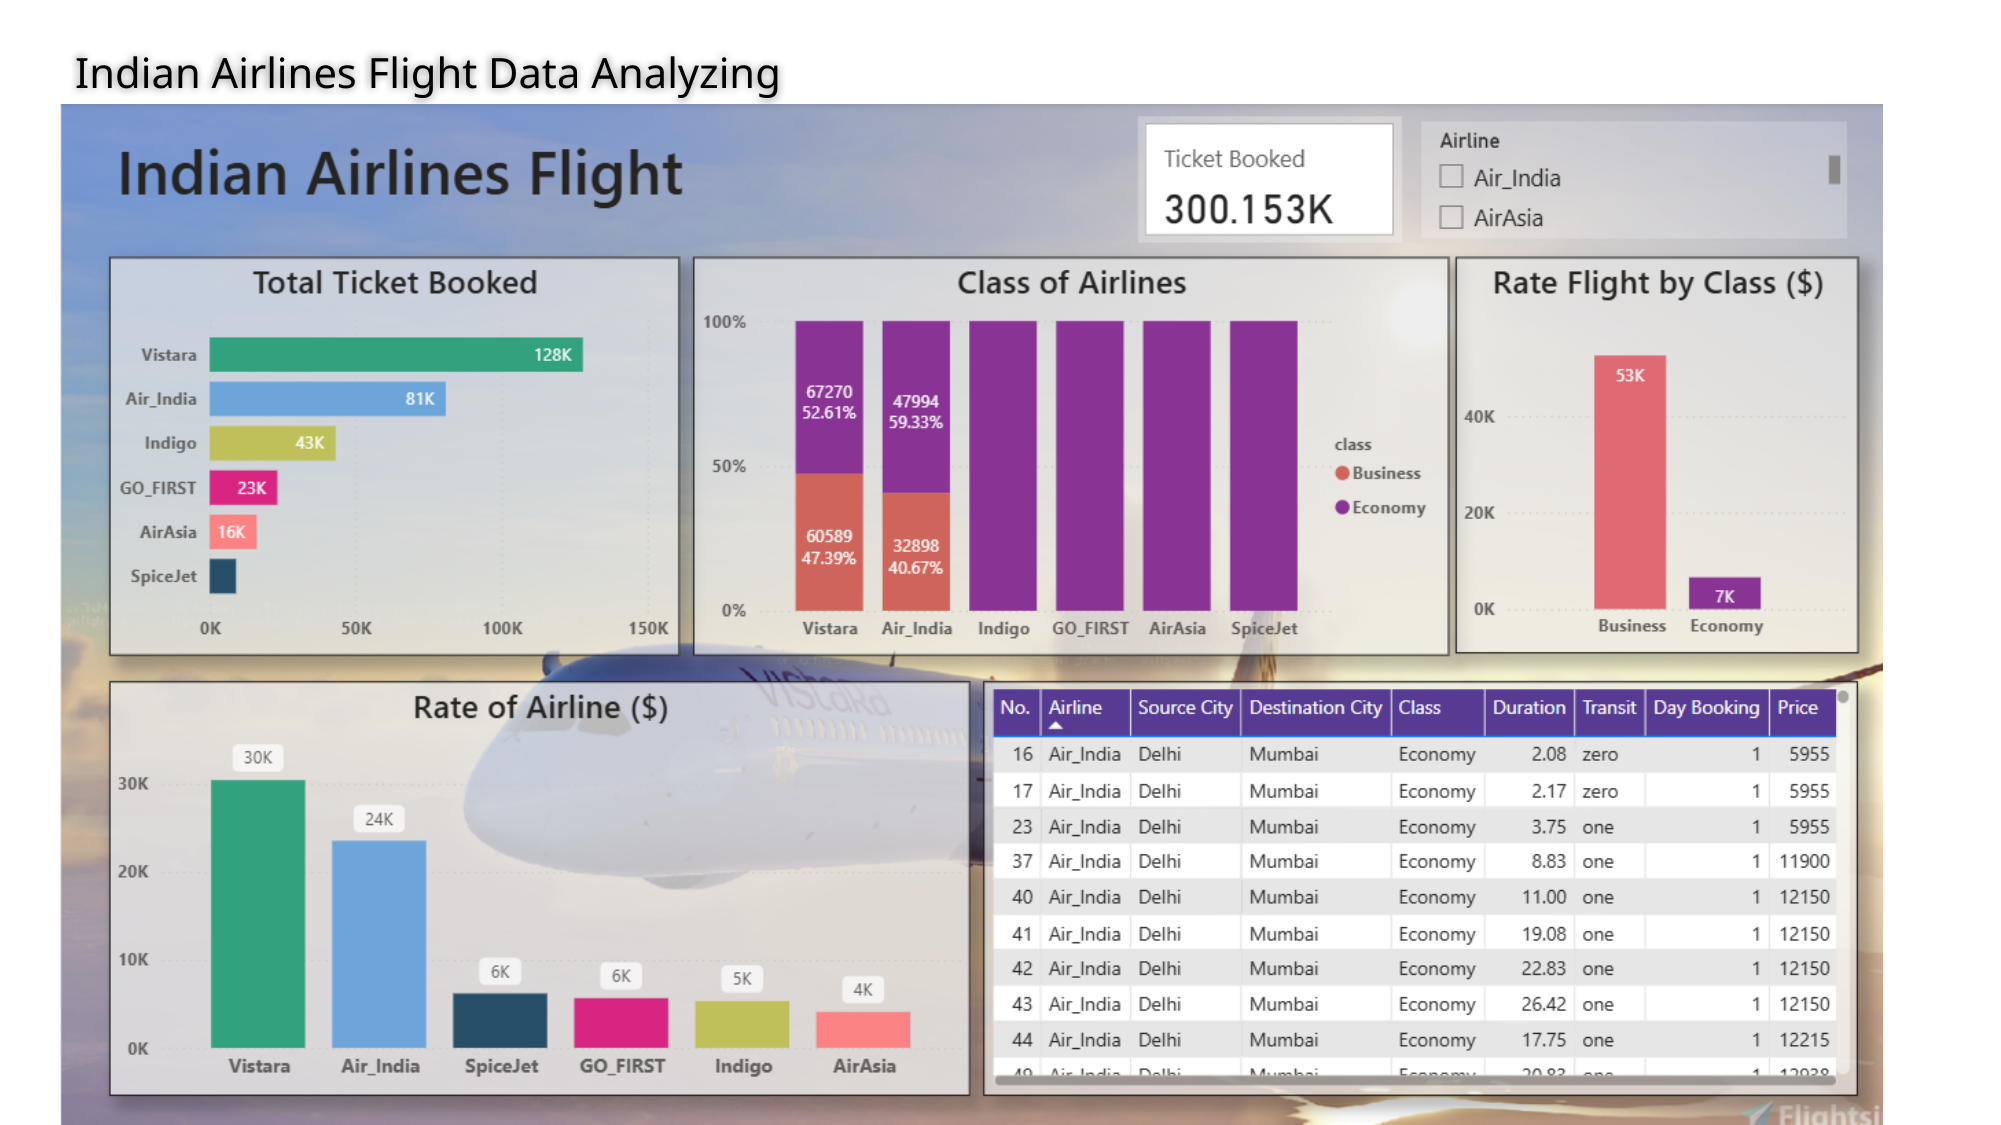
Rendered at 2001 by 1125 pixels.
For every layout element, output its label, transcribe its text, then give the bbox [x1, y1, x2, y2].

title Indian Airlines Flight Data Analyzing [60, 24, 1759, 102]
picture [59, 104, 1884, 1125]
